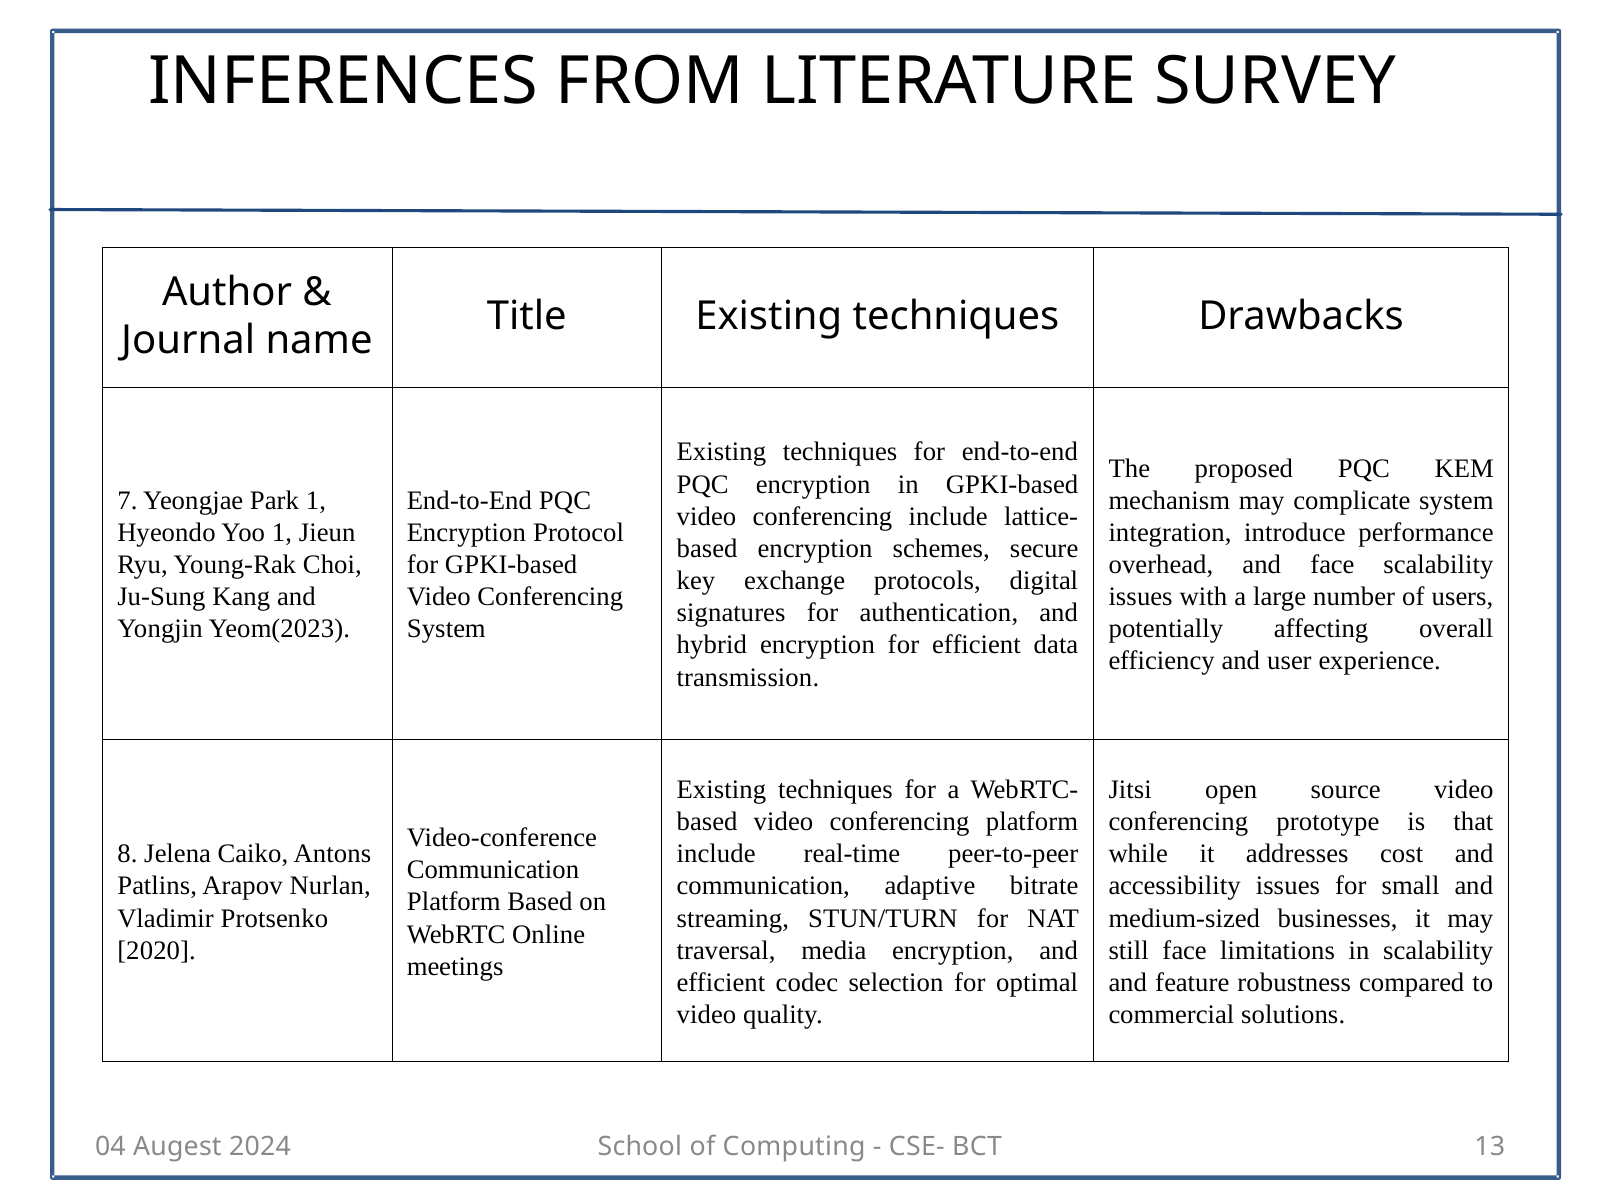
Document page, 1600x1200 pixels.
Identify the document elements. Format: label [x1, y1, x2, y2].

text_box [49, 28, 1562, 1181]
